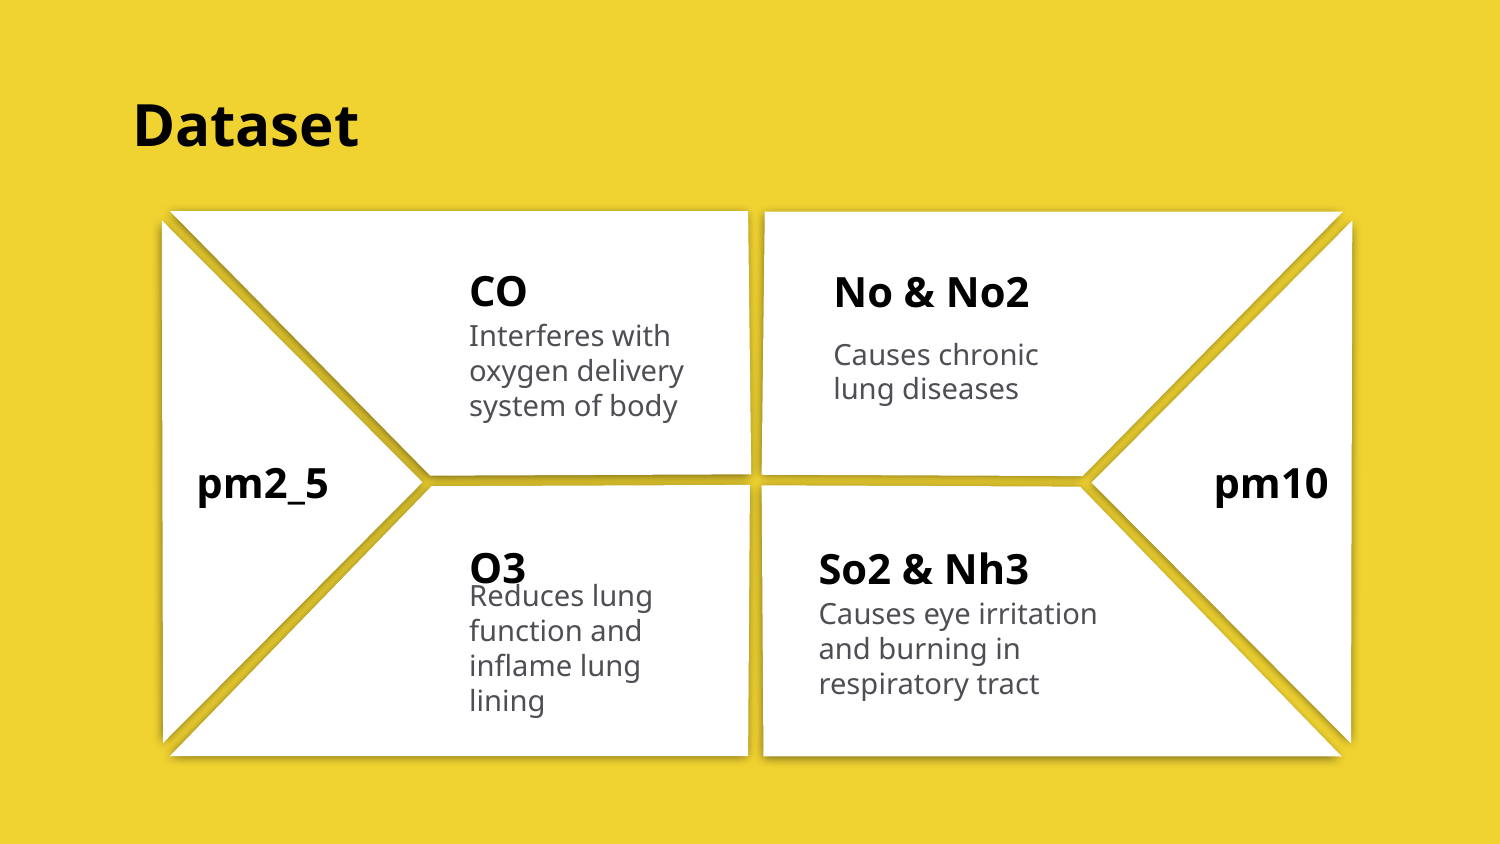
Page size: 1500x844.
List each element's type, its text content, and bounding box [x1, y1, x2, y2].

text_box [169, 484, 750, 757]
subtitle Reduces lung function and inflame lung lining [454, 600, 728, 695]
subtitle pm2_5 [181, 461, 436, 503]
subtitle O3 [454, 546, 708, 588]
text_box [1111, 220, 1353, 744]
text_box [161, 220, 402, 743]
subtitle Interferes with oxygen delivery system of body [454, 323, 708, 418]
title Dataset [116, 72, 1383, 167]
text_box Causes eye irritation and burning in respiratory tract [803, 600, 1118, 695]
text_box Causes chronic lung diseases [818, 323, 1073, 418]
text_box No & No2 [818, 270, 1073, 311]
subtitle CO [454, 269, 708, 311]
text_box [761, 211, 1343, 477]
text_box So2 & Nh3 [803, 547, 1058, 589]
text_box [169, 211, 752, 476]
text_box pm10 [1090, 461, 1345, 503]
text_box [761, 485, 1342, 757]
